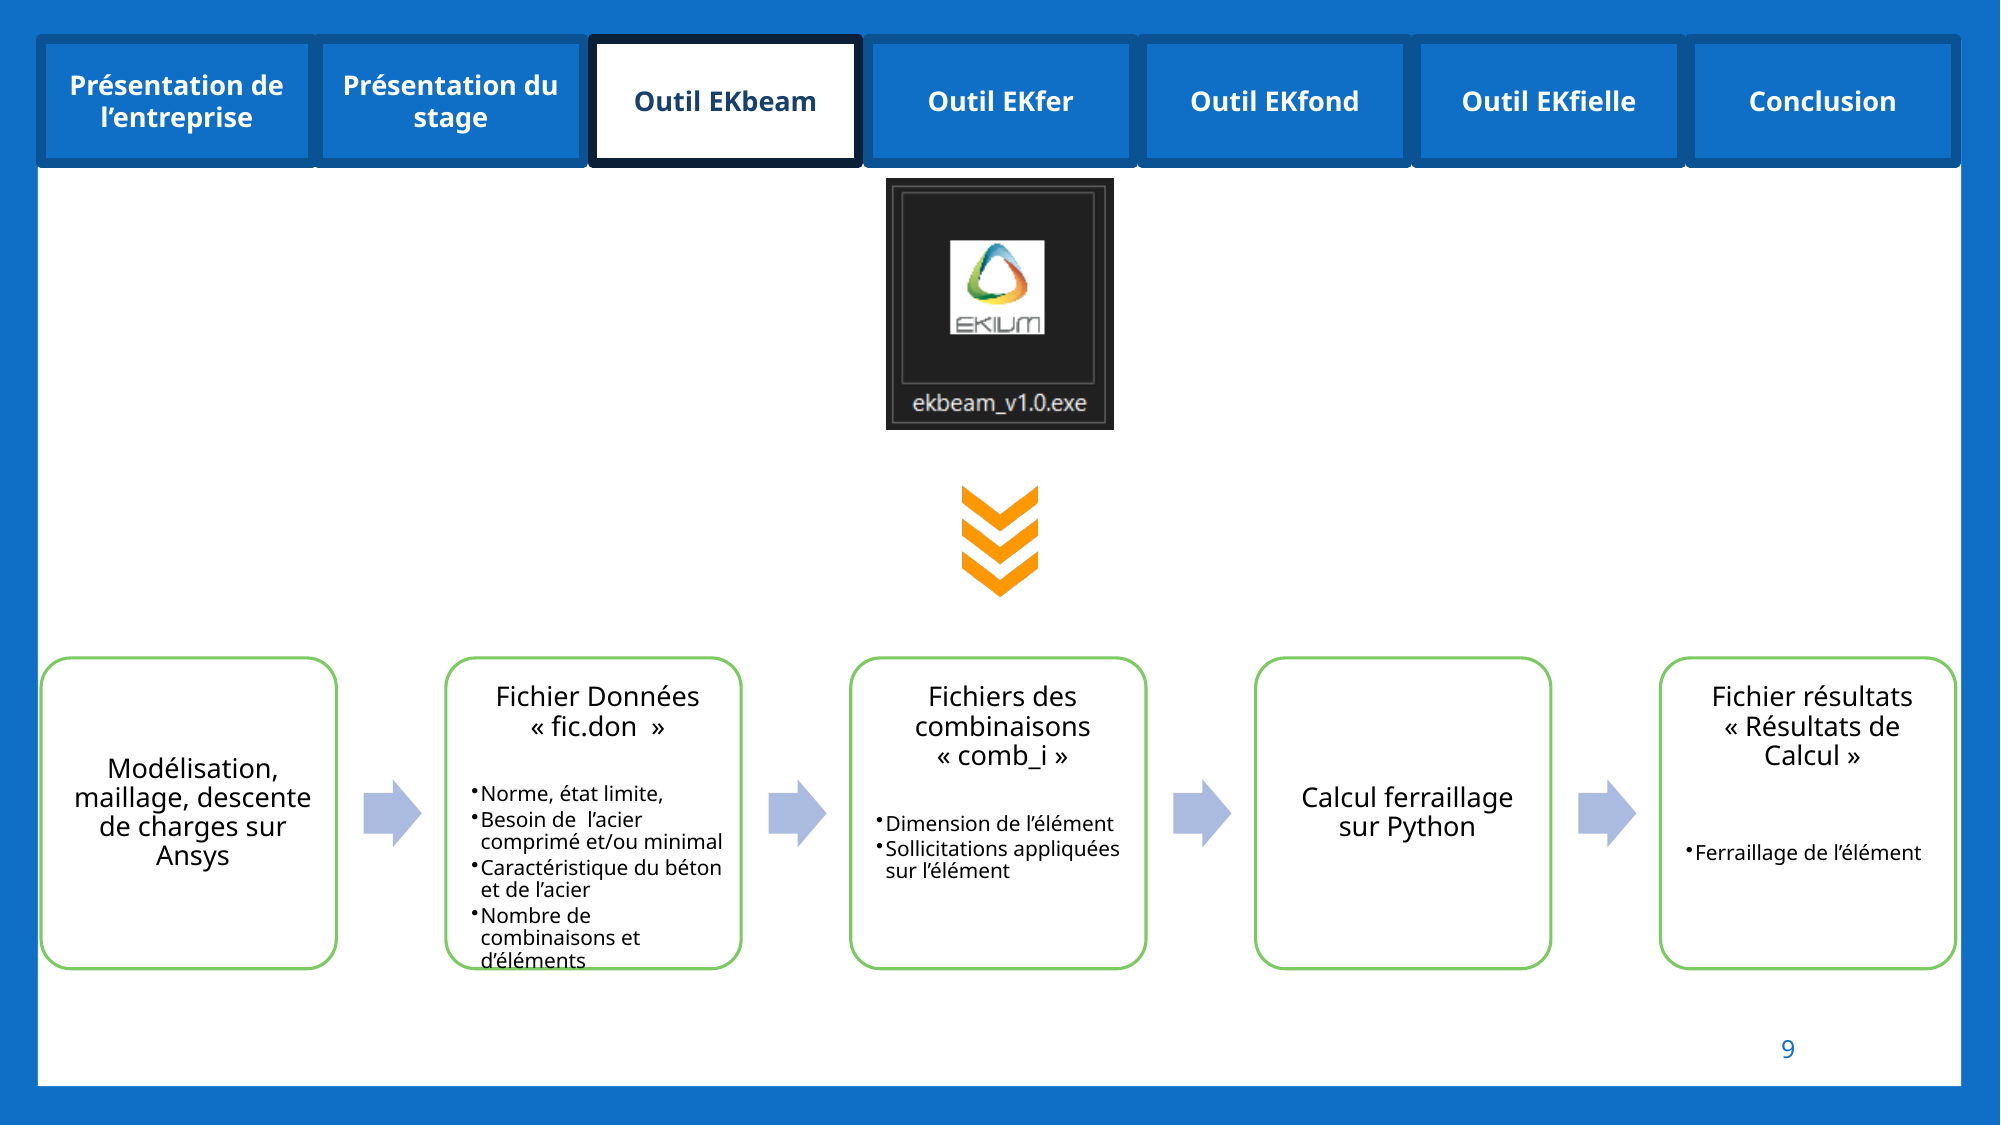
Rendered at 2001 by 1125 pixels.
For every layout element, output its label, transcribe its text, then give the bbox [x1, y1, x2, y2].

text_box Outil EKbeam [591, 37, 860, 164]
text_box Présentation de l’entreprise [39, 37, 314, 164]
text_box Conclusion [1689, 37, 1957, 164]
text_box Outil EKfielle [1415, 37, 1683, 164]
text_box Outil EKfer [866, 37, 1135, 164]
text_box Présentation du stage [316, 37, 585, 164]
slide_number 9 [1530, 1020, 1811, 1081]
picture [934, 475, 1066, 606]
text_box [40, 650, 1957, 976]
text_box Outil EKfond [1141, 37, 1409, 164]
picture [886, 178, 1114, 431]
